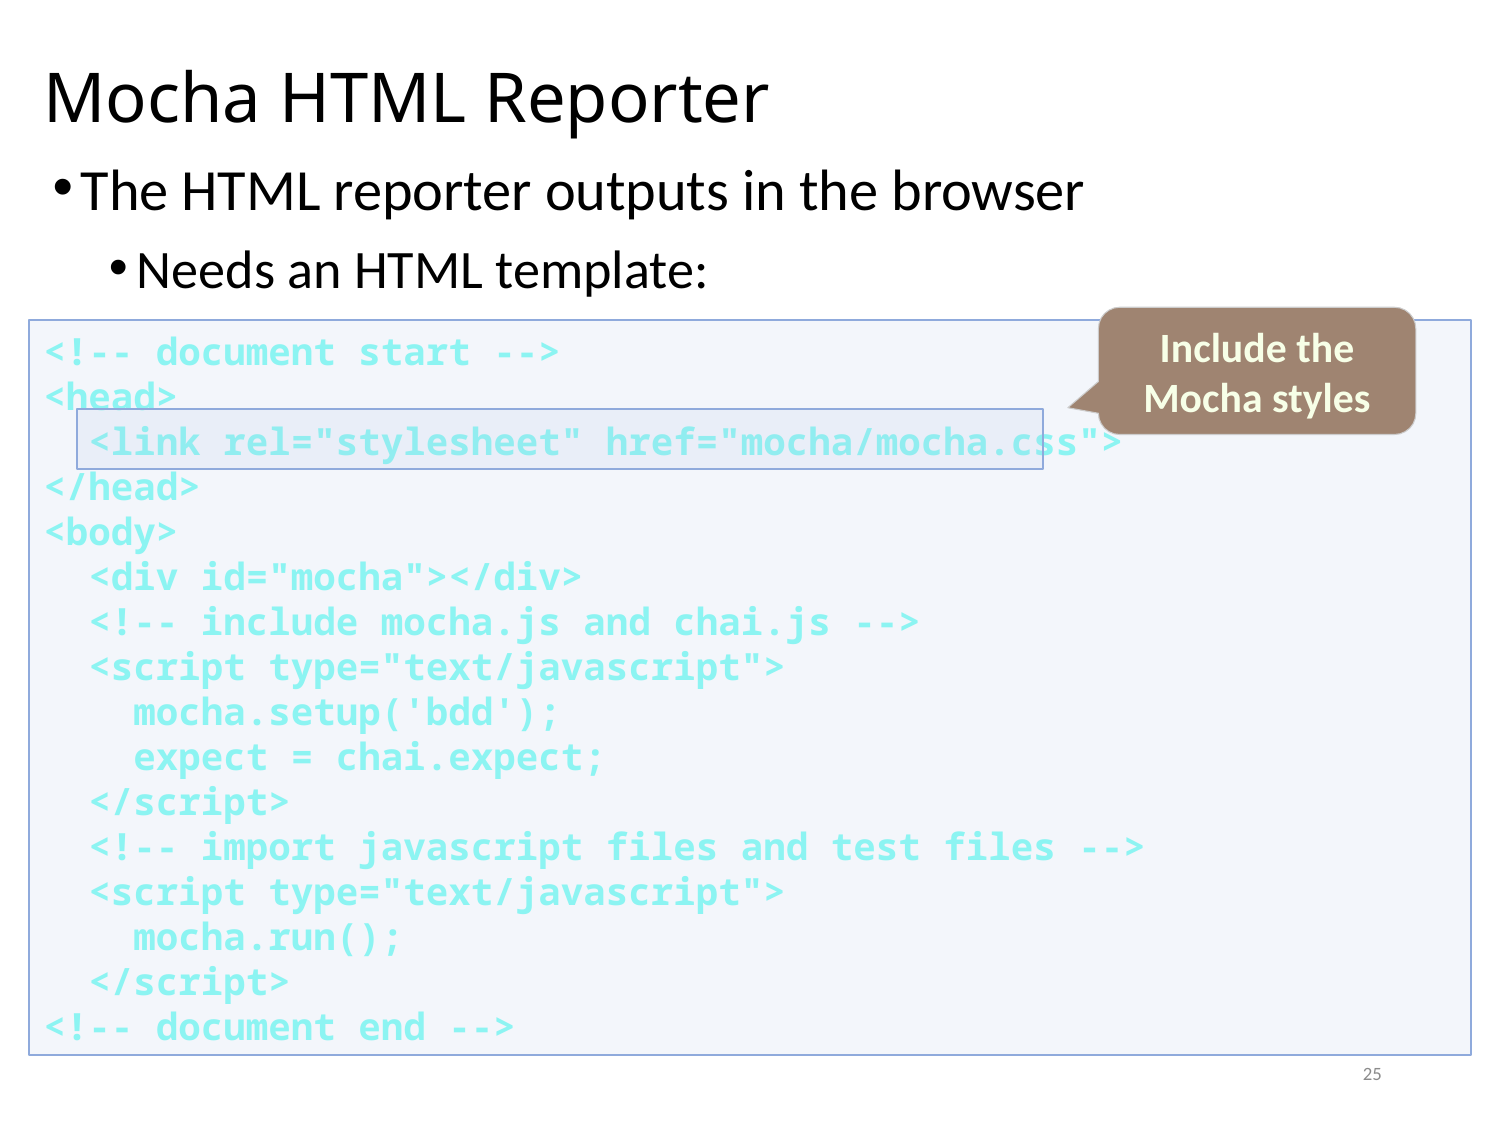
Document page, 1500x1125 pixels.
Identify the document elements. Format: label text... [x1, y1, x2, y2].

slide_number 25 [1059, 1042, 1397, 1103]
text_box Include the Mocha styles [1067, 307, 1416, 435]
list The HTML reporter outputs in the browser Needs an HTML template: [37, 144, 1463, 308]
text_box [76, 408, 1043, 470]
text_box <!-- document start --> <head> <link rel="stylesheet" href="mocha/mocha.css"> </head> <body> <div id="mocha"></div> <!-- include mocha.js and chai.js --> <script type="text/javascript"> mocha.setup('bdd'); expect = chai.expect; </script> <!-- import javascript files and test files --> <script type="text/javascript"> mocha.run(); </script> <!-- document end --> [28, 320, 1472, 1055]
title Mocha HTML Reporter [28, 0, 1323, 209]
